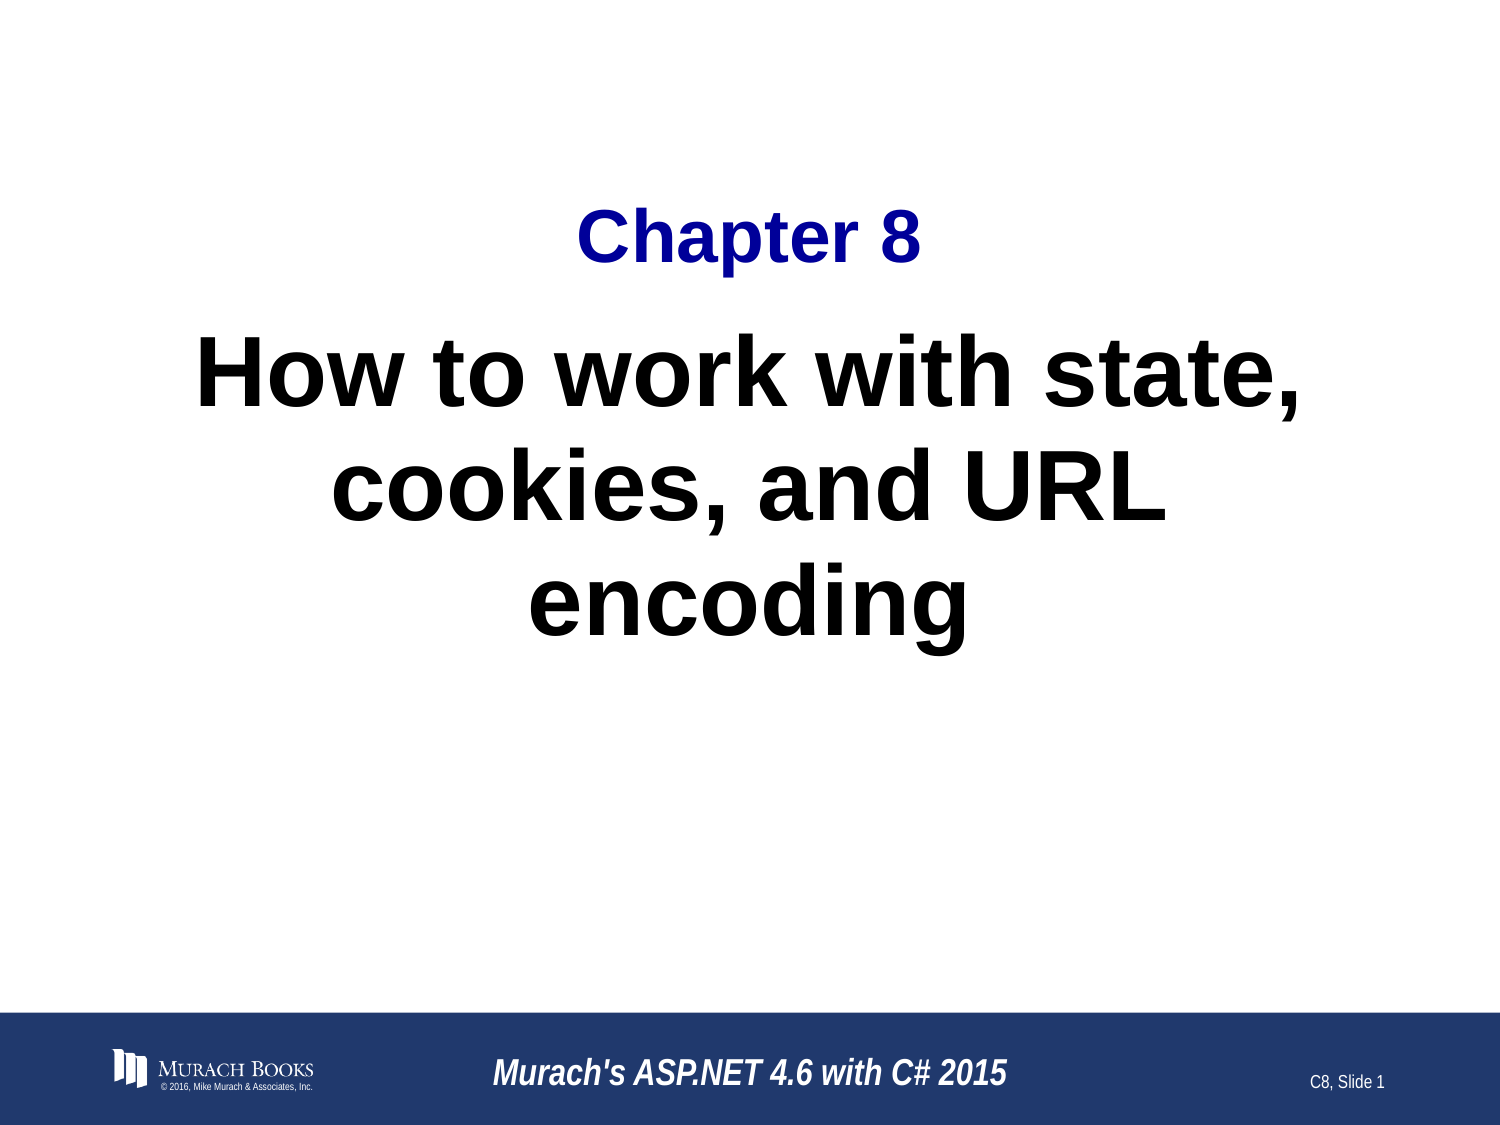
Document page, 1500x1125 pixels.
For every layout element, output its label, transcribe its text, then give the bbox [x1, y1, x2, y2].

slide_number C8, Slide 1 [1087, 1025, 1400, 1100]
slide_number Murach's ASP.NET 4.6 with C# 2015 [463, 1025, 1050, 1100]
title Chapter 8 [112, 187, 1388, 279]
footer © 2016, Mike Murach & Associates, Inc. [12, 1025, 463, 1100]
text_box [149, 262, 1348, 671]
